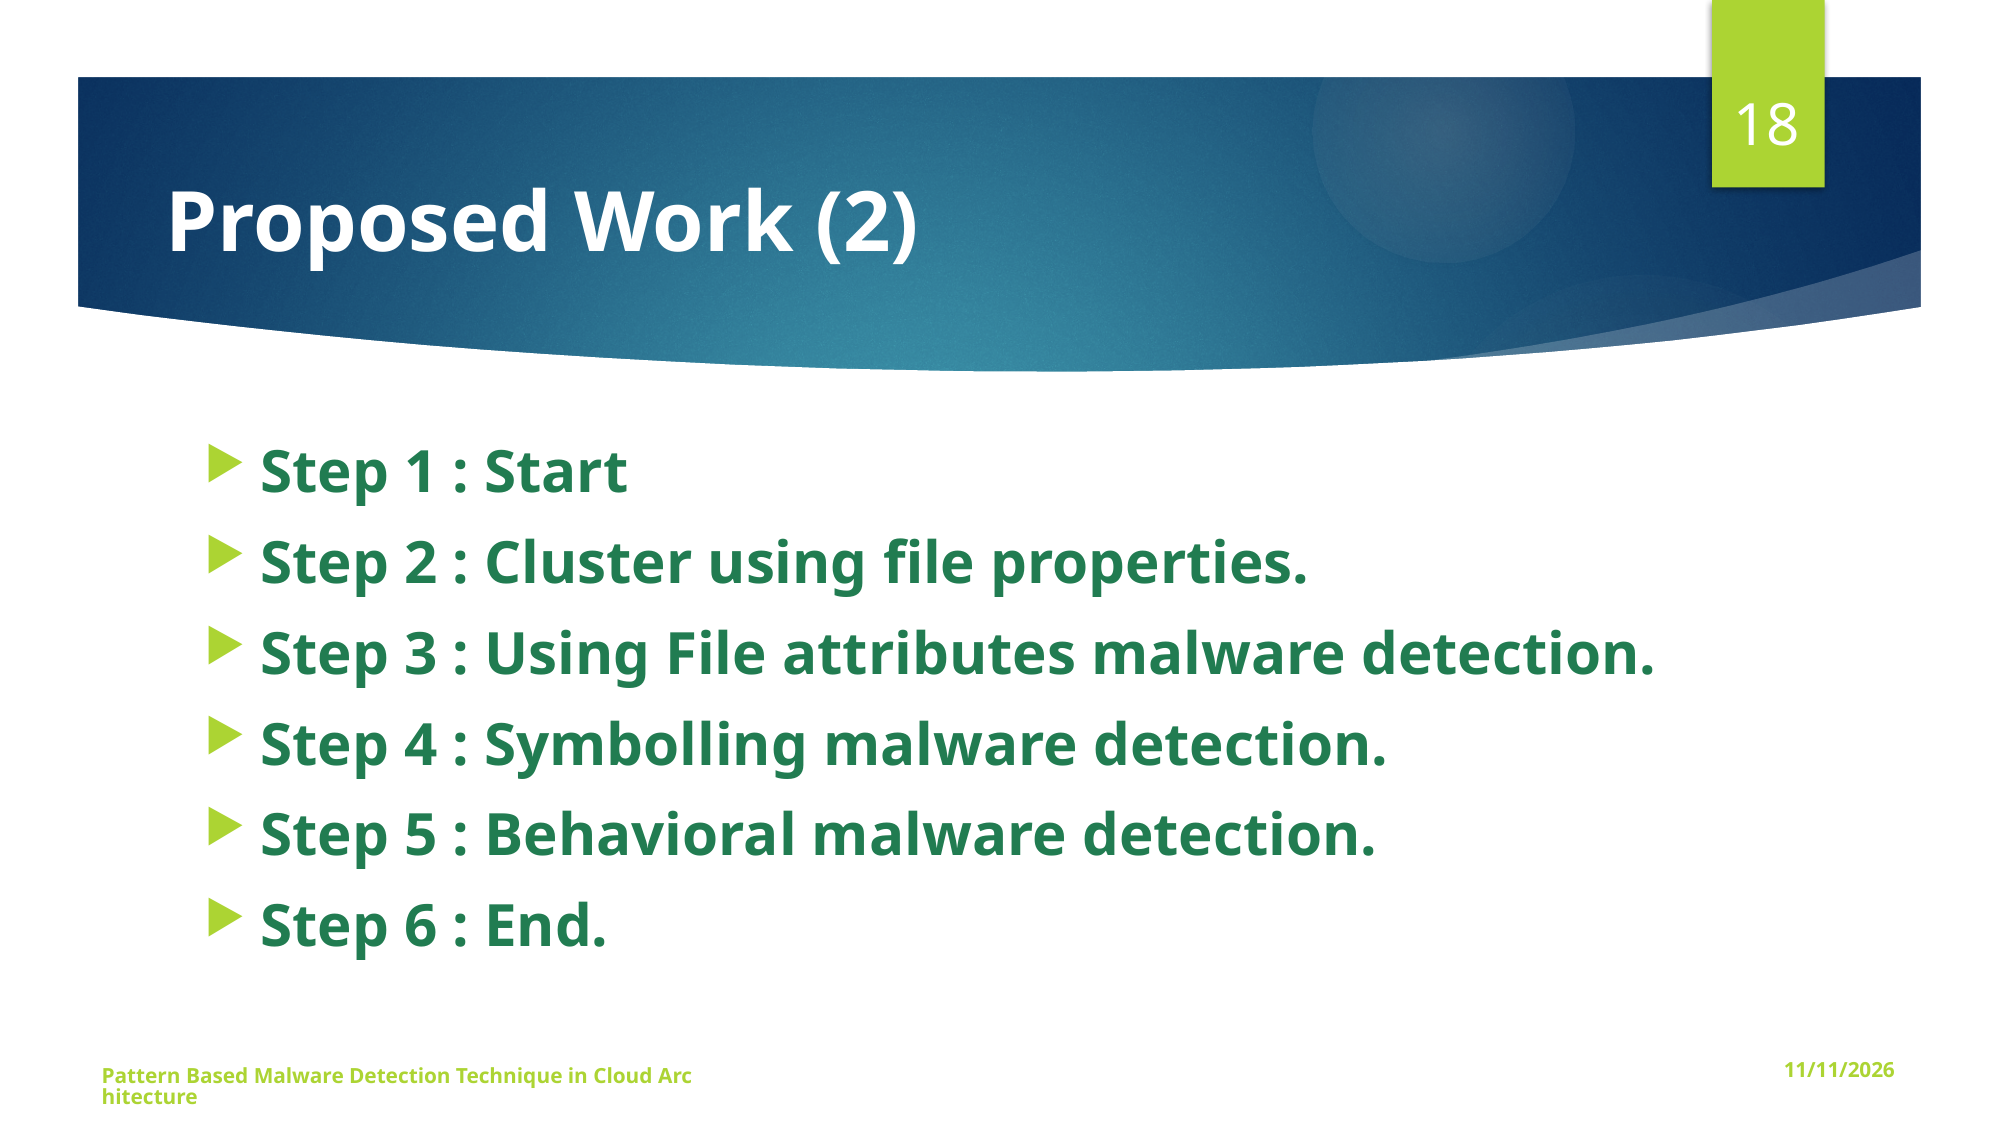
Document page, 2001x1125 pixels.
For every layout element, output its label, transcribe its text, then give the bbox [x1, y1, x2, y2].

footer Pattern Based Malware Detection Technique in Cloud Architecture [86, 1048, 720, 1099]
title Proposed Work (2) [150, 159, 1691, 276]
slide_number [1747, 1048, 1910, 1099]
list Step 1 : Start Step 2 : Cluster using file properties. Step 3 : Using File attributes malware detection. Step 4 : Symbolling malware detection. Step 5 : Behavioral malware detection. Step 6 : End. [189, 427, 1832, 988]
slide_number 18 [1698, 48, 1836, 175]
